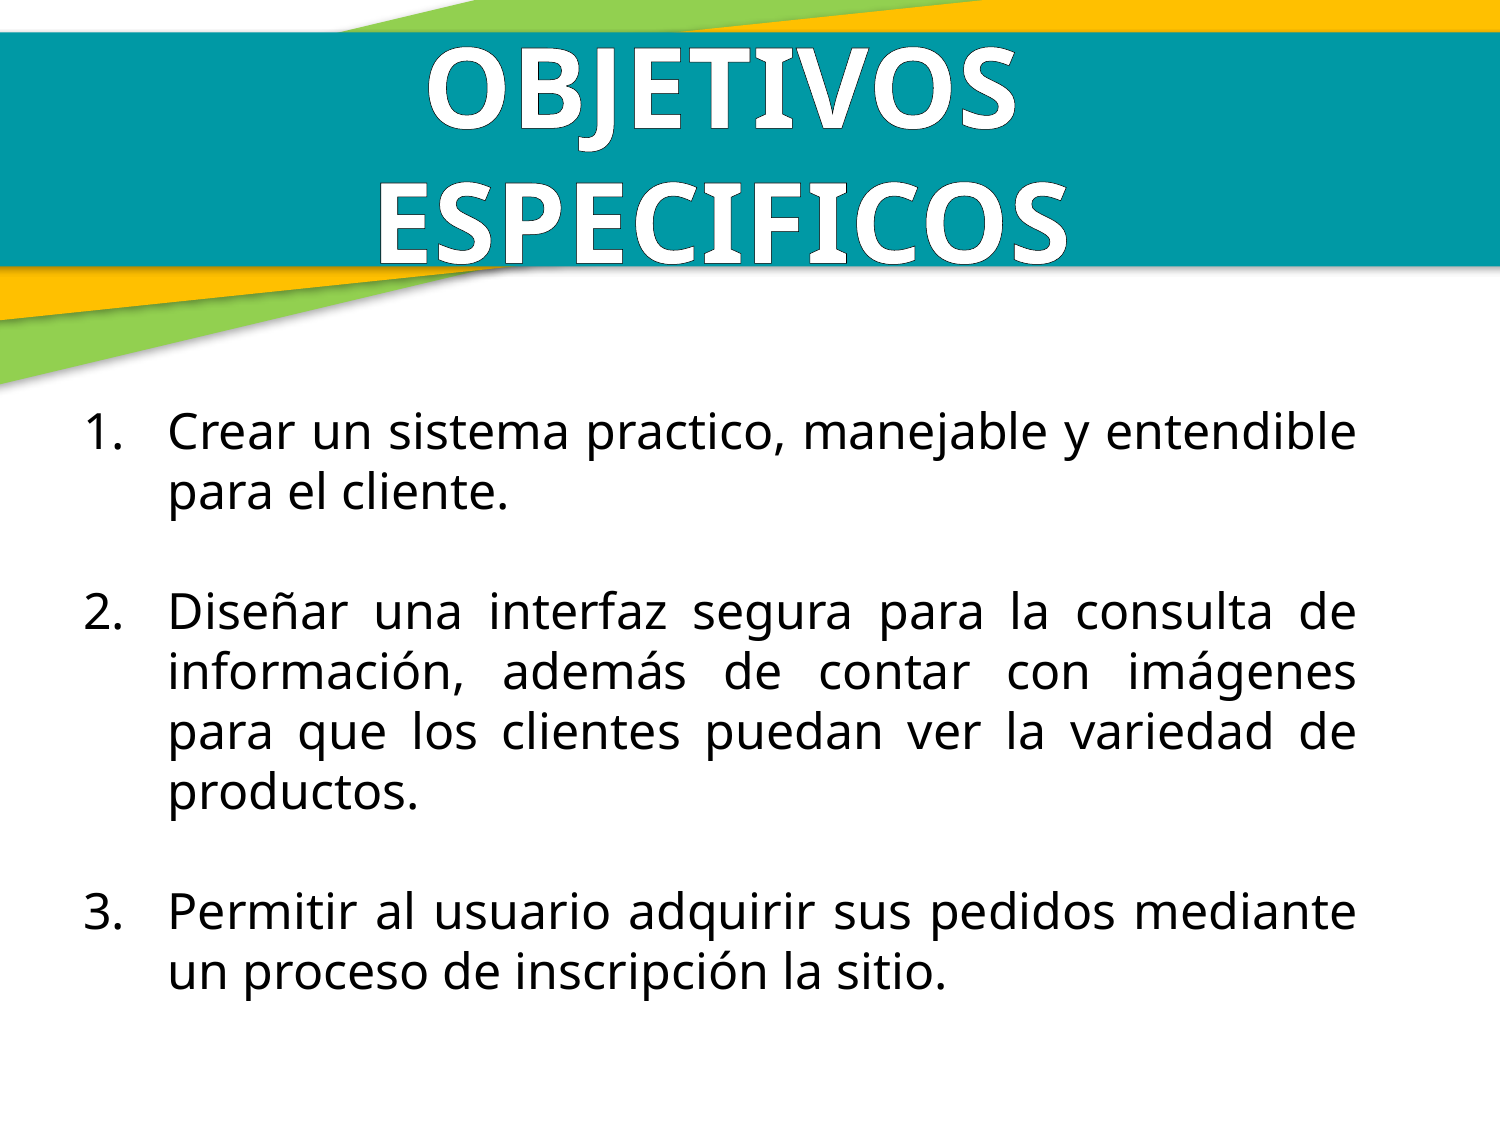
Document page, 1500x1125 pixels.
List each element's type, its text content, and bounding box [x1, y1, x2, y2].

text_box OBJETIVOS ESPECIFICOS [55, 0, 1387, 305]
text_box Crear un sistema practico, manejable y entendible para el cliente. Diseñar una interfaz segura para la consulta de información, además de contar con imágenes para que los clientes puedan ver la variedad de productos. Permitir al usuario adquirir sus pedidos mediante un proceso de inscripción la sitio. [68, 338, 1374, 1061]
